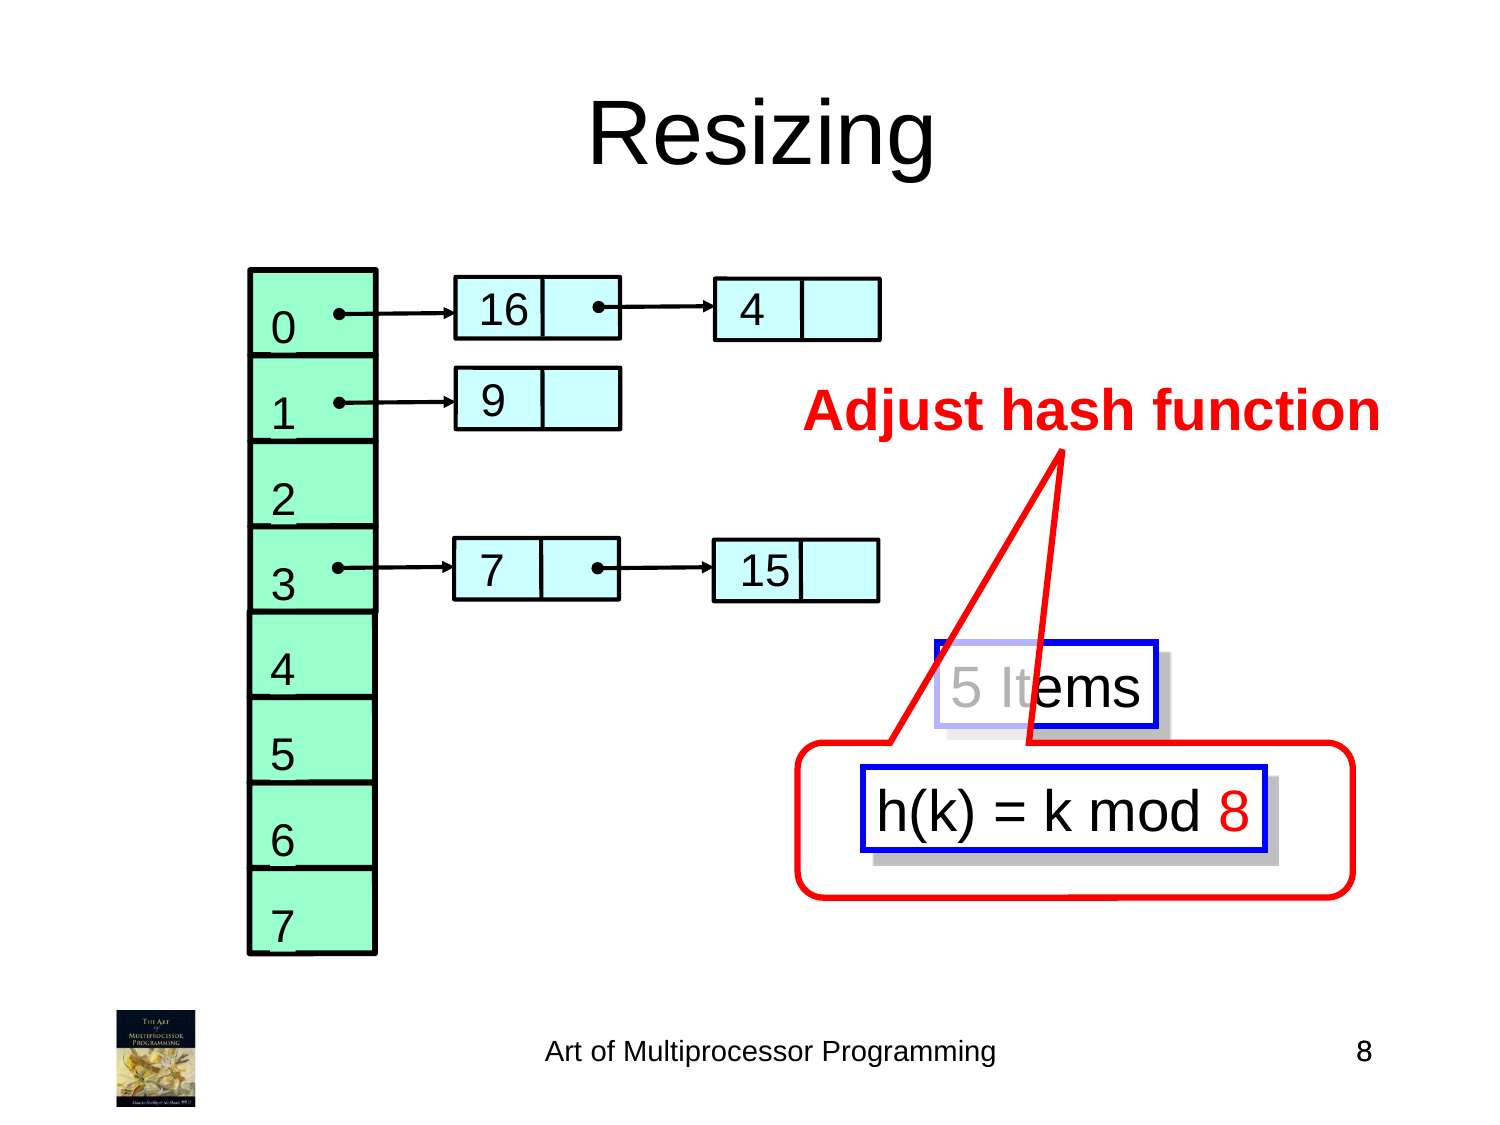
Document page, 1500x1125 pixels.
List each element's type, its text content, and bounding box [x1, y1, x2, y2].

text_box Adjust hash function [788, 383, 1398, 448]
text_box [250, 441, 376, 526]
text_box 5 Items [1031, 642, 1157, 726]
text_box 1 [270, 375, 297, 439]
title Resizing [124, 34, 1400, 223]
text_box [875, 778, 1274, 861]
text_box h(k) = k mod 8 [862, 766, 1266, 851]
text_box [250, 270, 376, 355]
text_box [455, 276, 465, 339]
text_box 7 [270, 888, 296, 952]
text_box [249, 611, 376, 697]
text_box [520, 367, 621, 430]
text_box 7 [465, 533, 519, 603]
text_box 5 [270, 716, 296, 781]
text_box [250, 355, 376, 441]
text_box [779, 278, 880, 341]
text_box 4 [725, 272, 779, 342]
text_box [544, 276, 621, 339]
text_box 6 [270, 802, 296, 866]
text_box [715, 278, 725, 341]
text_box 5 Items [937, 642, 948, 661]
text_box 16 [465, 272, 544, 342]
footer Art of Multiprocessor Programming [512, 1024, 1030, 1101]
text_box 0 [270, 289, 297, 353]
text_box [519, 537, 620, 600]
text_box 3 [270, 546, 297, 610]
text_box [331, 560, 454, 575]
text_box [249, 783, 376, 868]
text_box 8 [1074, 1024, 1388, 1100]
text_box [454, 537, 465, 600]
text_box [250, 526, 376, 612]
text_box [805, 539, 879, 602]
text_box 15 [726, 533, 805, 603]
text_box [455, 367, 467, 430]
text_box [592, 300, 716, 314]
text_box 2 [270, 461, 297, 525]
text_box [713, 539, 726, 602]
text_box [249, 868, 376, 954]
text_box [797, 449, 1353, 898]
text_box 4 [270, 631, 296, 695]
picture [107, 1010, 204, 1107]
text_box [333, 395, 456, 410]
text_box [249, 697, 376, 783]
text_box [591, 561, 715, 575]
text_box 9 [467, 363, 520, 433]
text_box [333, 306, 455, 321]
